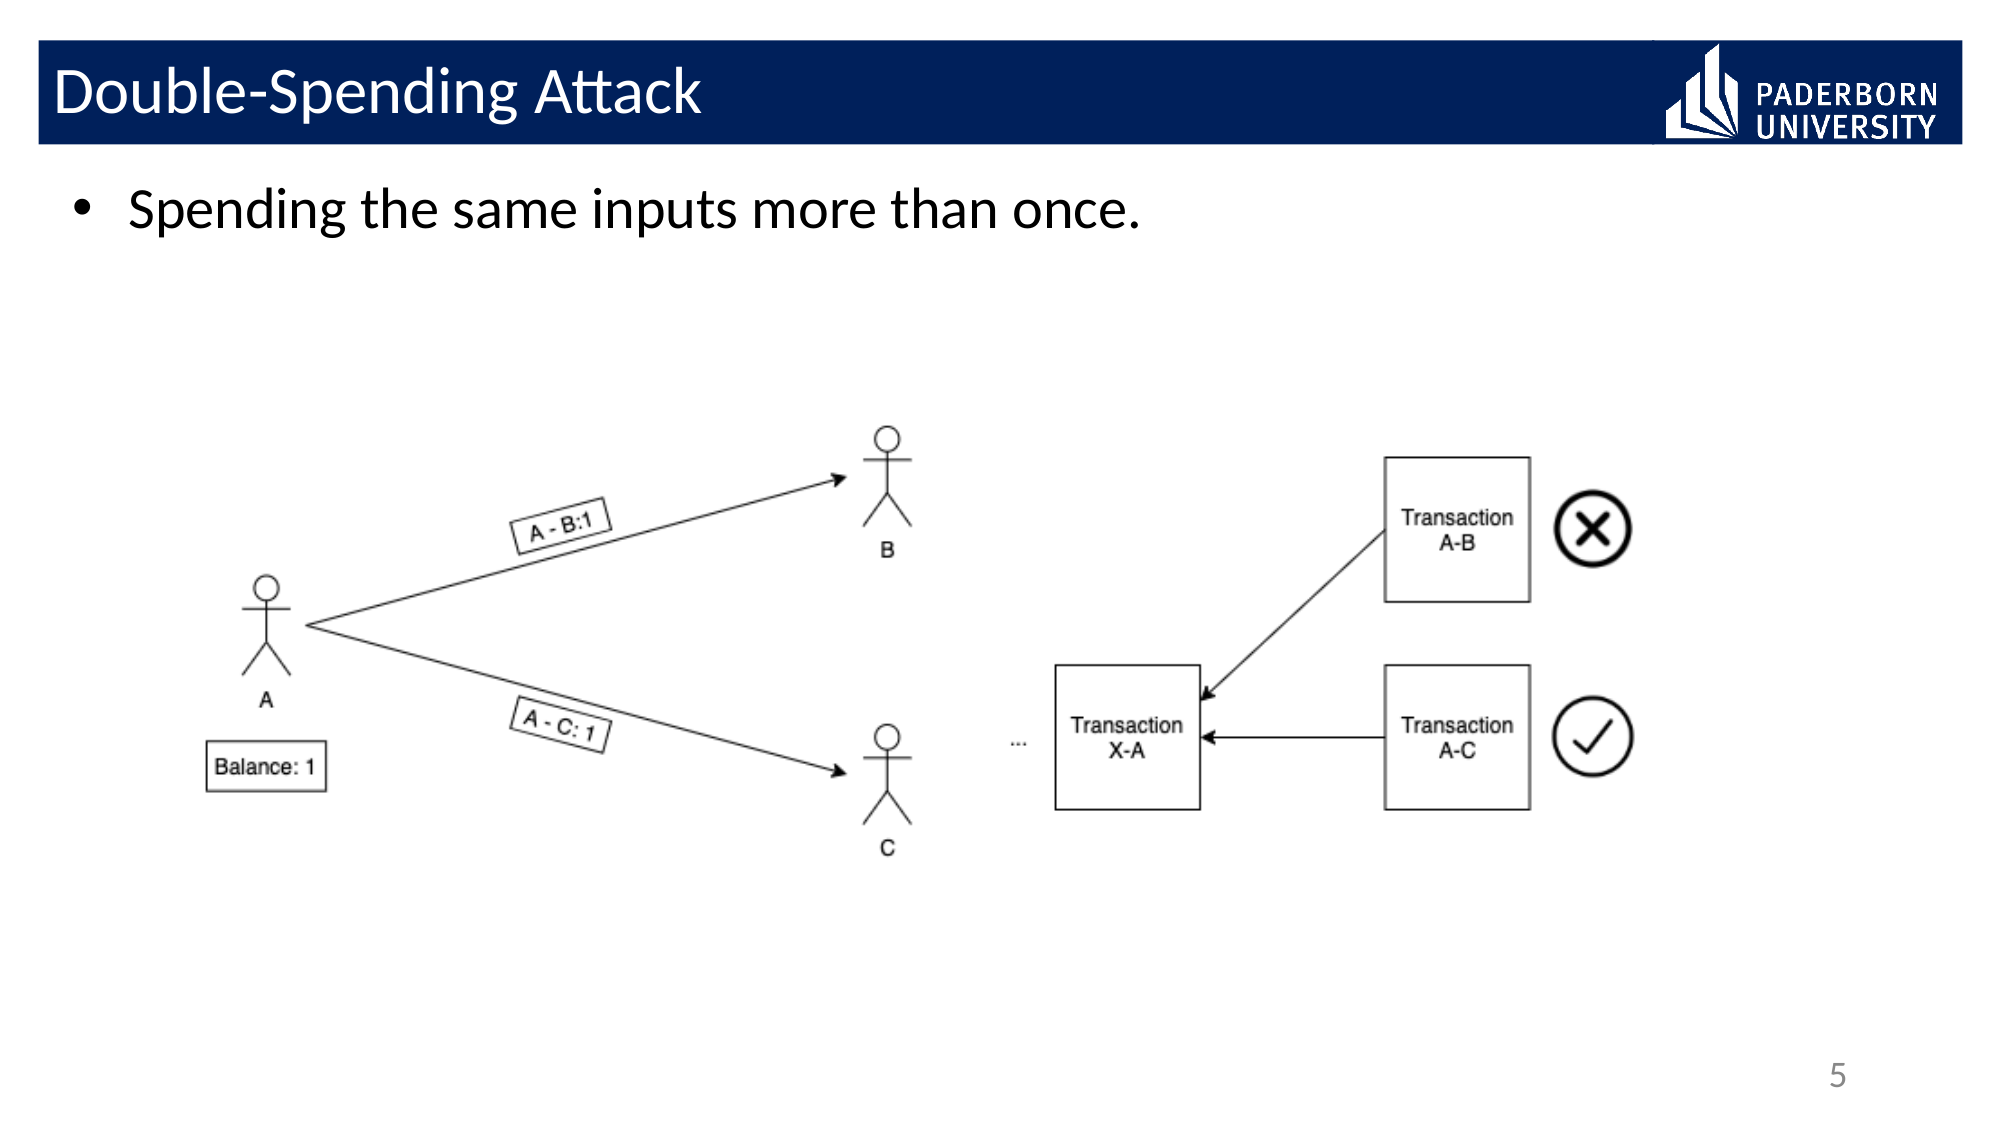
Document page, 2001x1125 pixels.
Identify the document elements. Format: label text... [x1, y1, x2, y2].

picture [152, 372, 1848, 988]
slide_number 5 [1412, 1042, 1863, 1103]
title Double-Spending Attack [38, 40, 1655, 145]
list Spending the same inputs more than once. [38, 170, 1961, 1030]
picture [1666, 43, 1936, 139]
